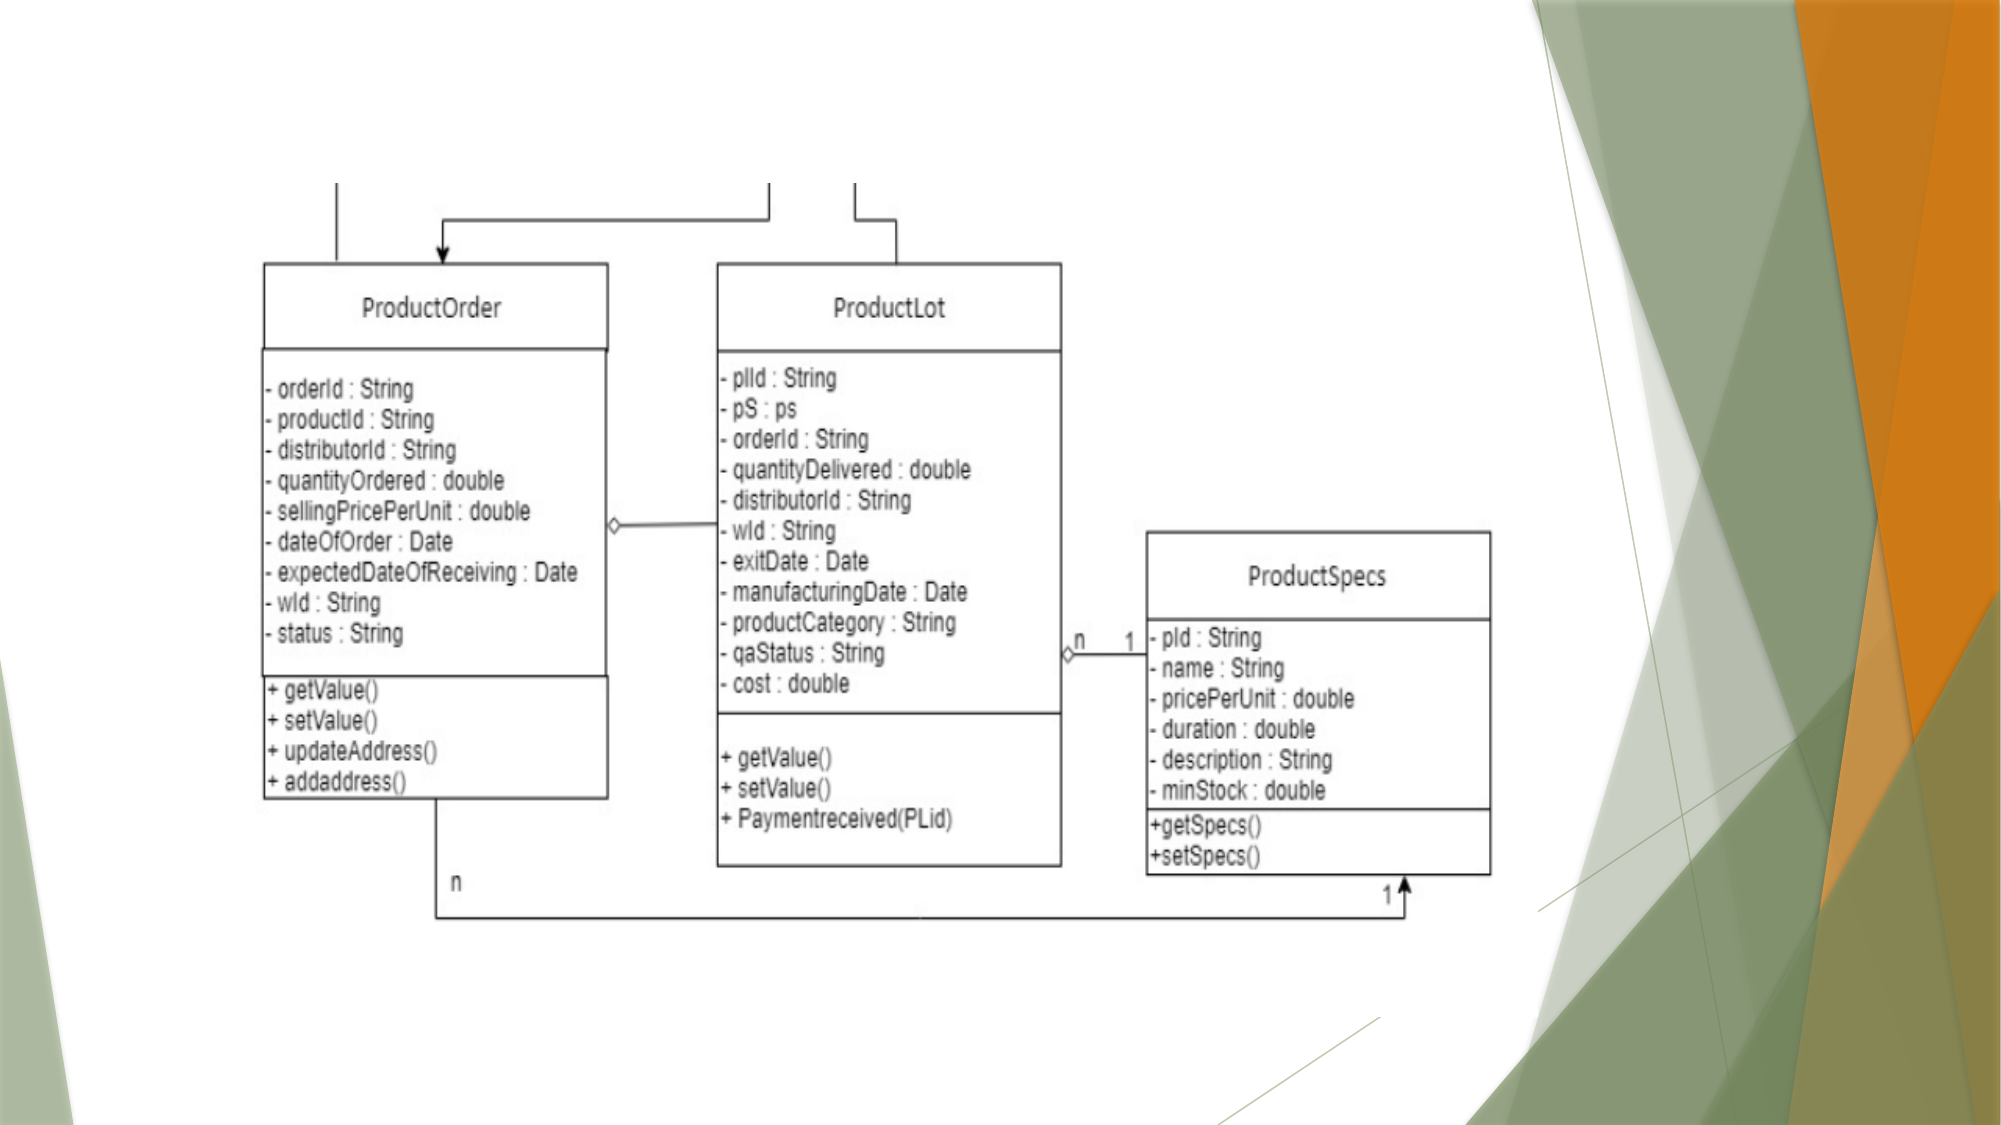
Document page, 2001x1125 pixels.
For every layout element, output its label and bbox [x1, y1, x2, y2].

list [227, 183, 1539, 1017]
